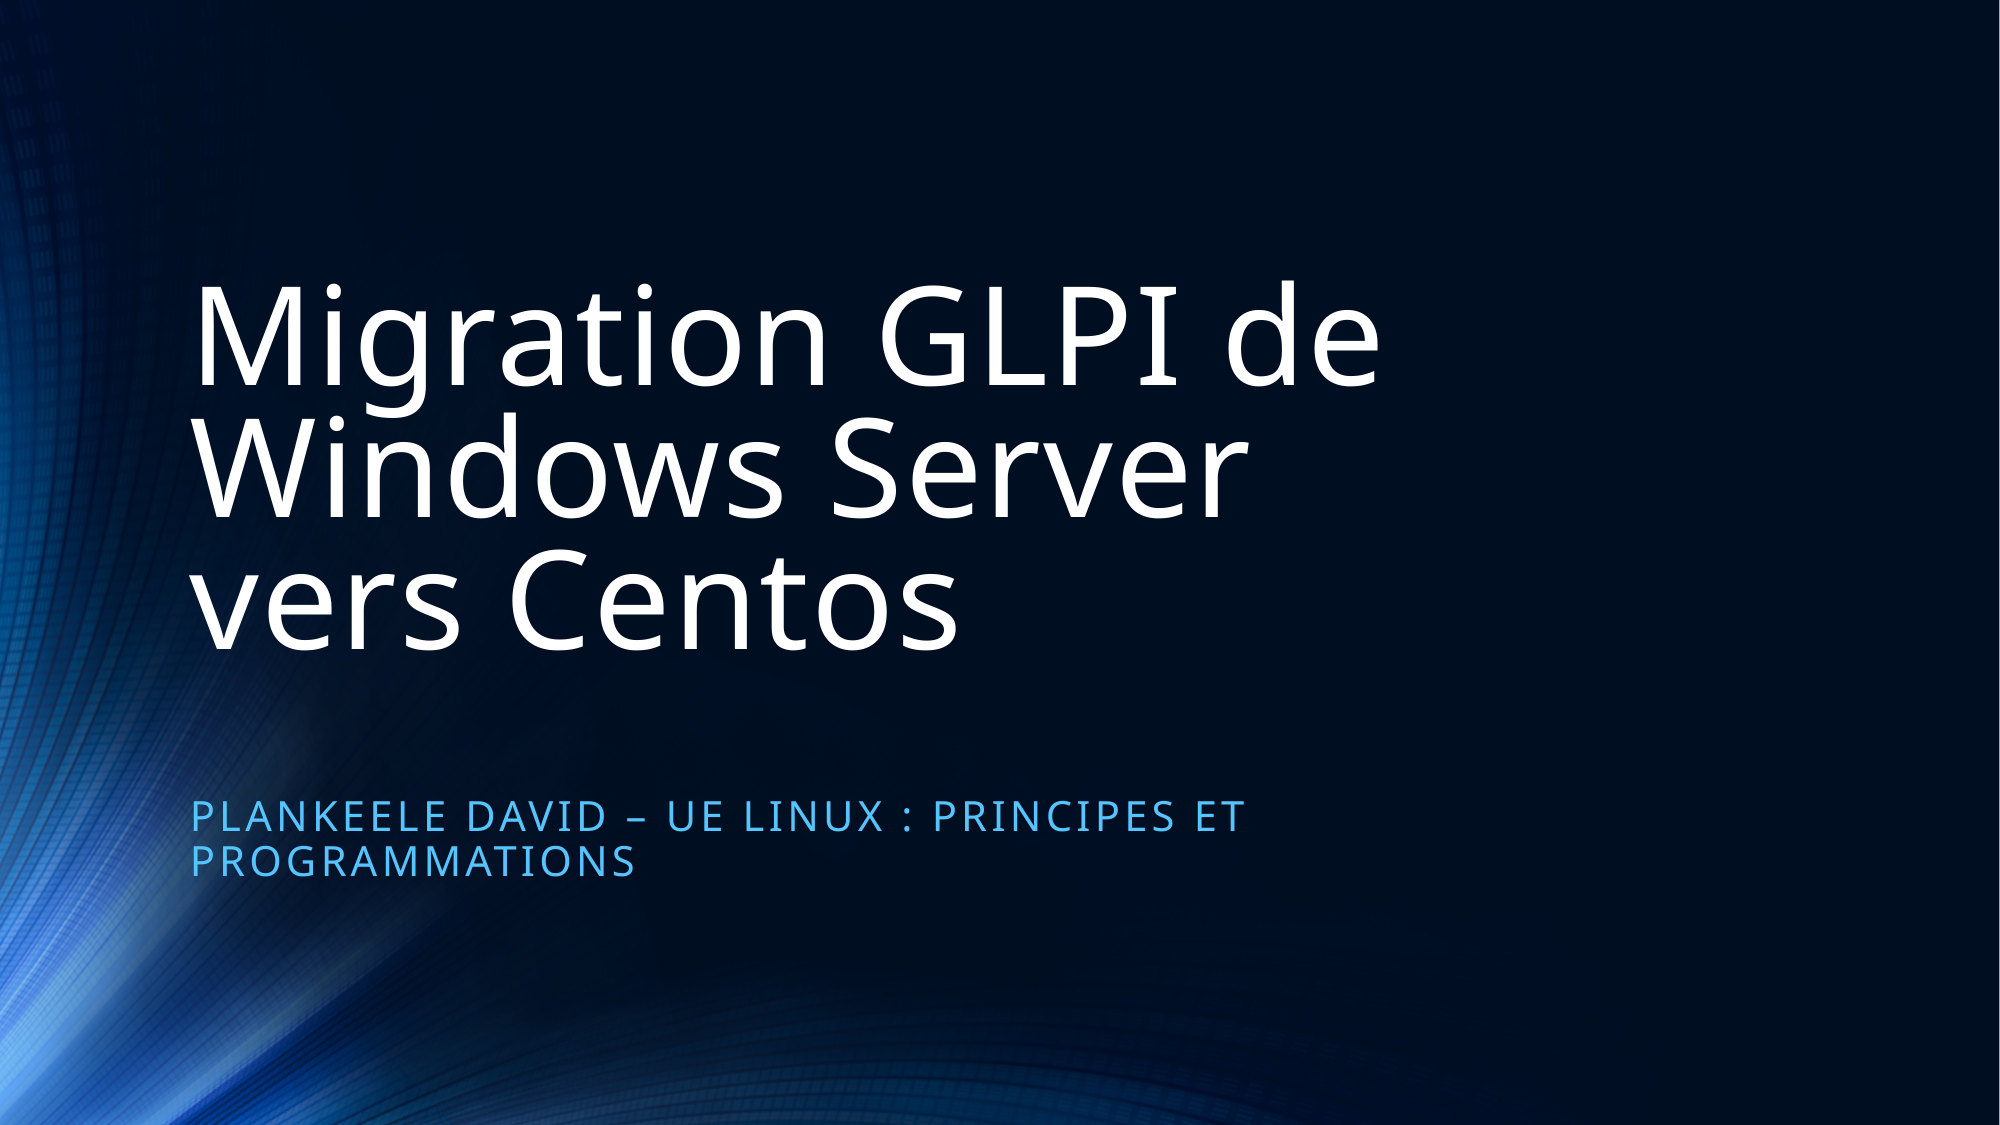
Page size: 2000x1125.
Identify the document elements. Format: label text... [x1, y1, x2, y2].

subtitle PLANKEELE DAVID – UE Linux : Principes et programmations [174, 787, 1525, 988]
title Migration GLPI de Windows Server vers Centos [174, 208, 1525, 684]
picture [0, 0, 2000, 1125]
